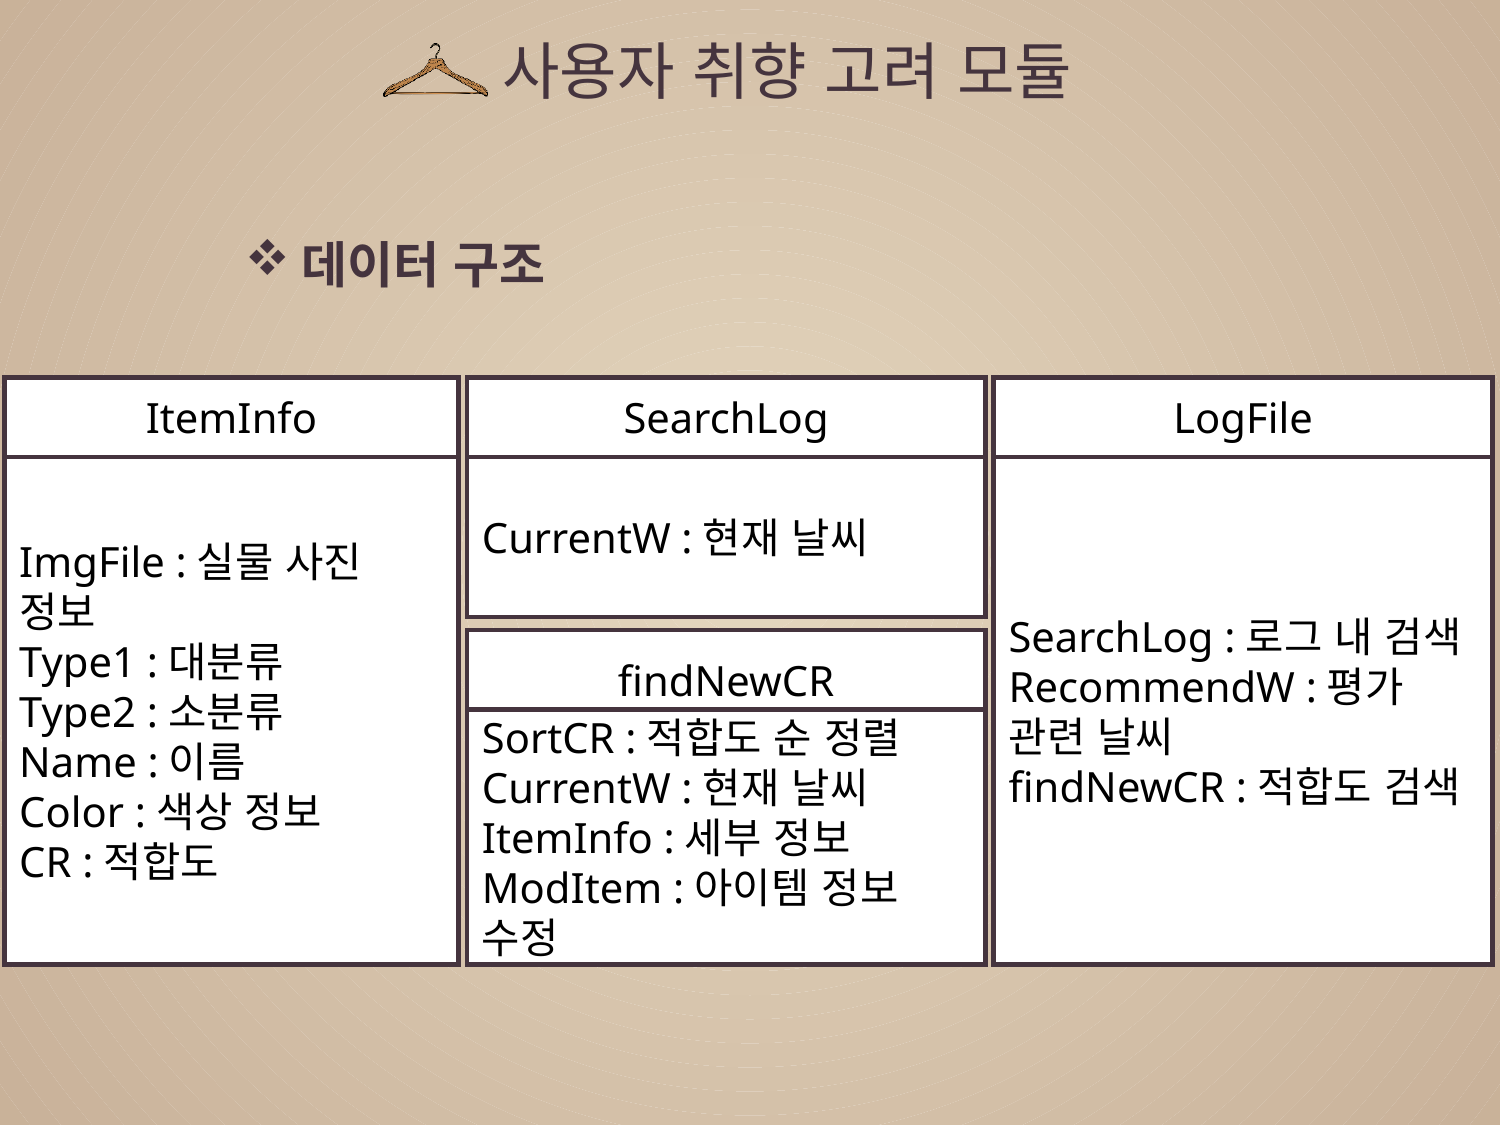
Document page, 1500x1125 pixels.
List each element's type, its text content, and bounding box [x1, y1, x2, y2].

text_box CurrentW :현재 날씨 [466, 456, 986, 618]
text_box ItemInfo [3, 376, 459, 456]
text_box findNewCR [466, 629, 986, 709]
text_box SearchLog :로그 내 검색 RecommendW :평가 관련 날씨 findNewCR :적합도 검색 [993, 456, 1494, 966]
text_box SearchLog [466, 376, 986, 456]
text_box 데이터 구조 [230, 226, 1270, 301]
text_box 사용자 취향 고려 모듈 [487, 24, 1097, 115]
text_box SortCR :적합도 순 정렬 CurrentW :현재 날씨 ItemInfo :세부 정보 ModItem :아이템 정보 수정 [466, 709, 986, 966]
picture [383, 43, 488, 97]
text_box LogFile [993, 376, 1494, 456]
text_box ImgFile :실물 사진 정보 Type1 :대분류 Type2 :소분류 Name :이름 Color :색상 정보 CR :적합도 [3, 456, 459, 966]
